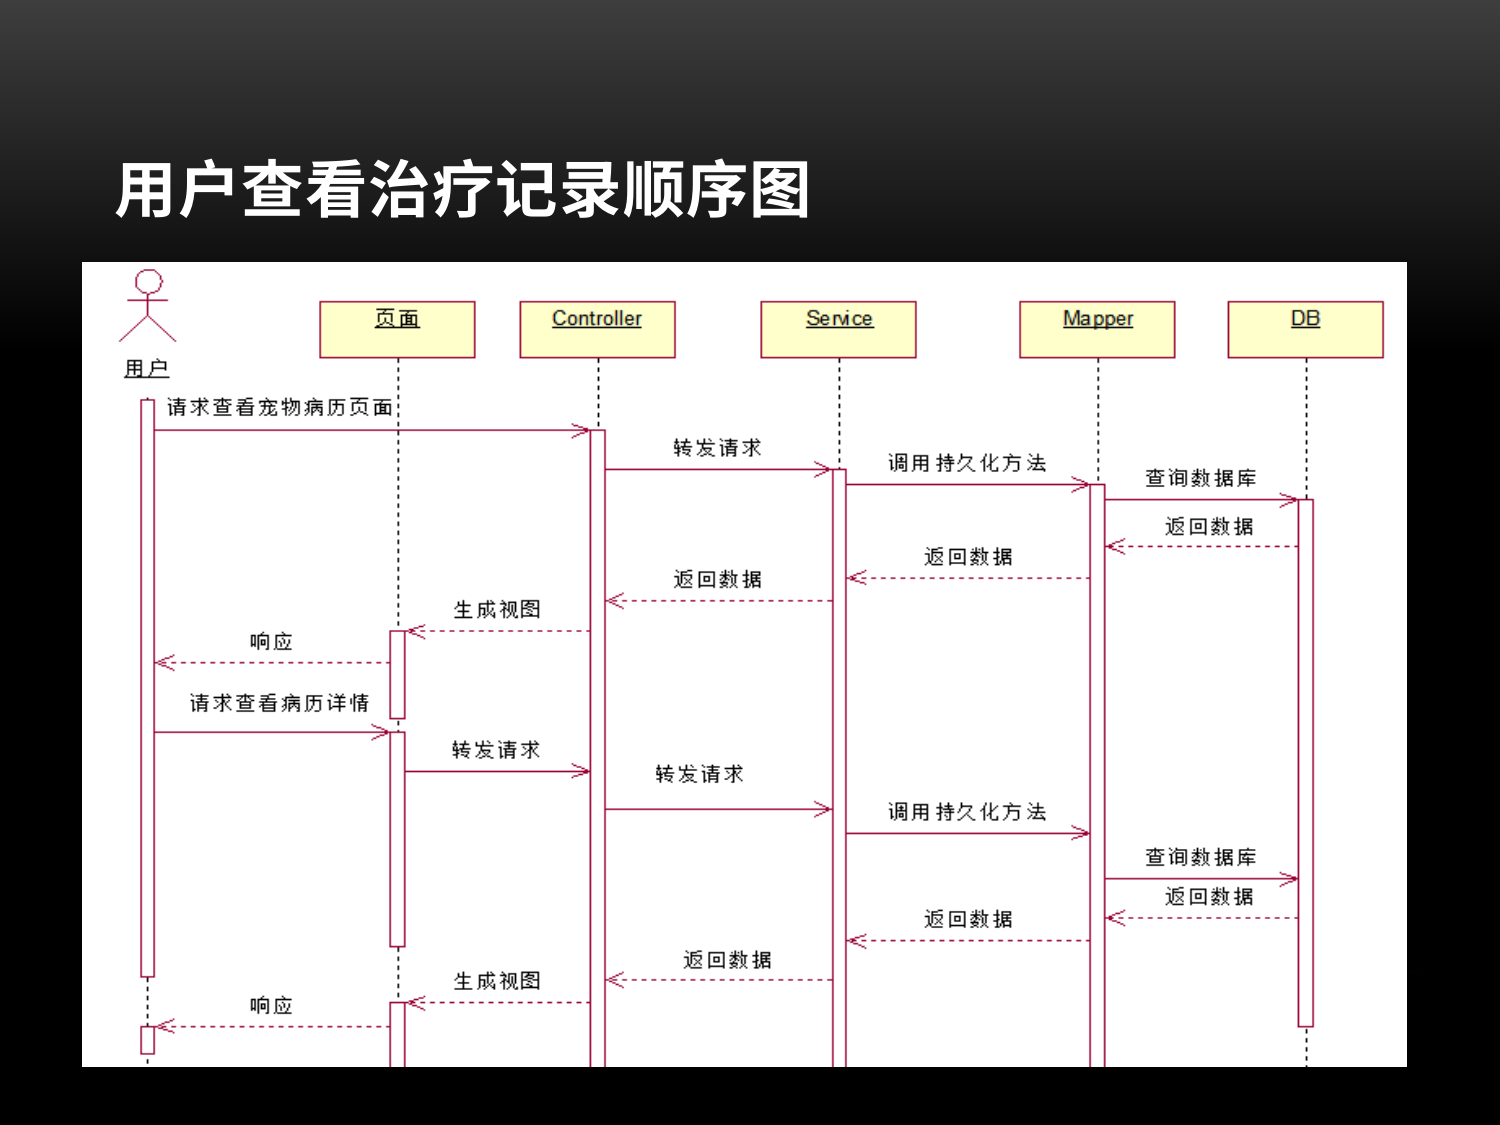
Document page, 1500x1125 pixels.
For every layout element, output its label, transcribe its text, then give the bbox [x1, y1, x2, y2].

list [81, 262, 1407, 1067]
title 用户查看治疗记录顺序图 [99, 45, 1400, 233]
picture [0, 0, 1500, 1125]
